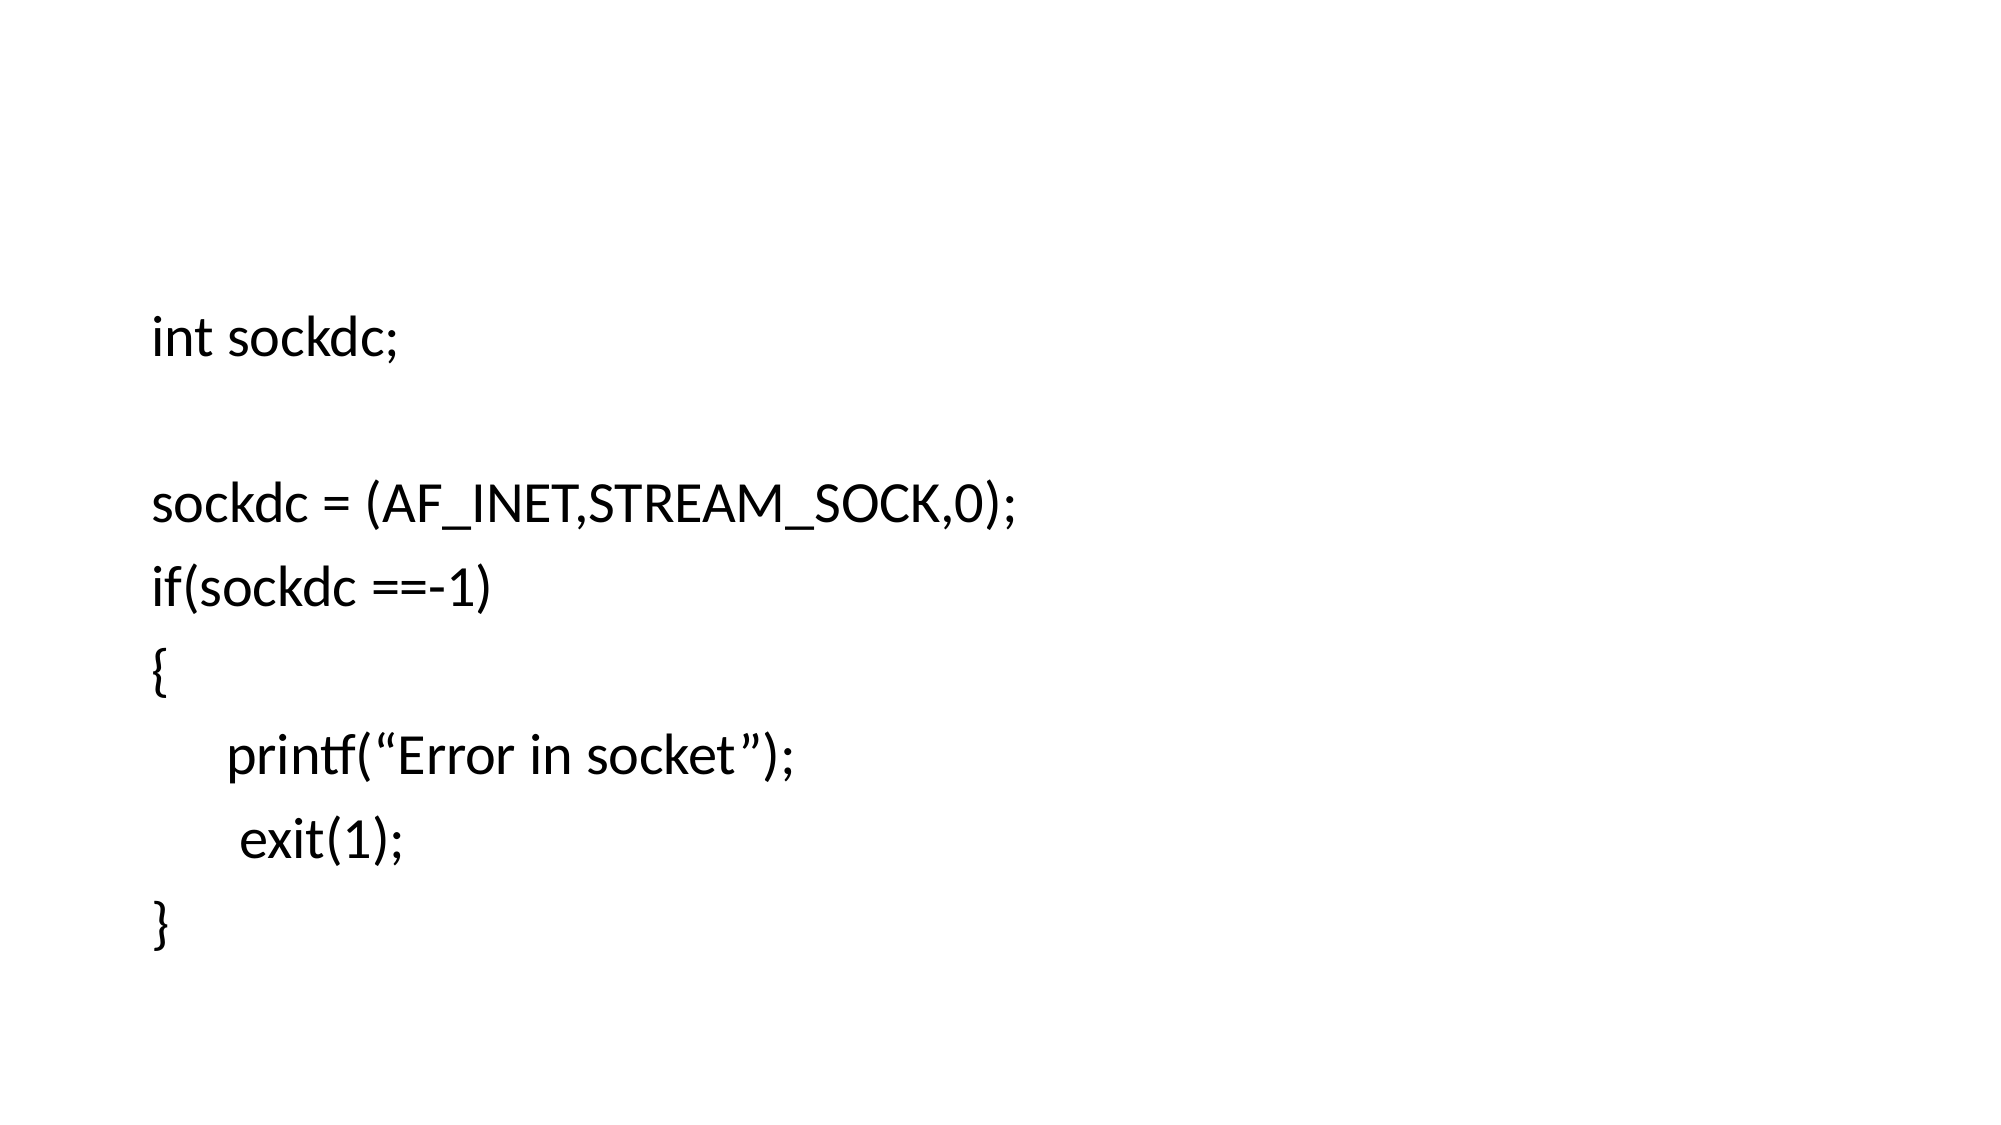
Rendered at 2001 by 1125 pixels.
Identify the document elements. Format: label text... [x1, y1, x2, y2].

text_box int sockdc; sockdc = (AF_INET,STREAM_SOCK,0); if(sockdc ==-1) { printf(“Error in socket”); exit(1); } [149, 295, 1033, 955]
